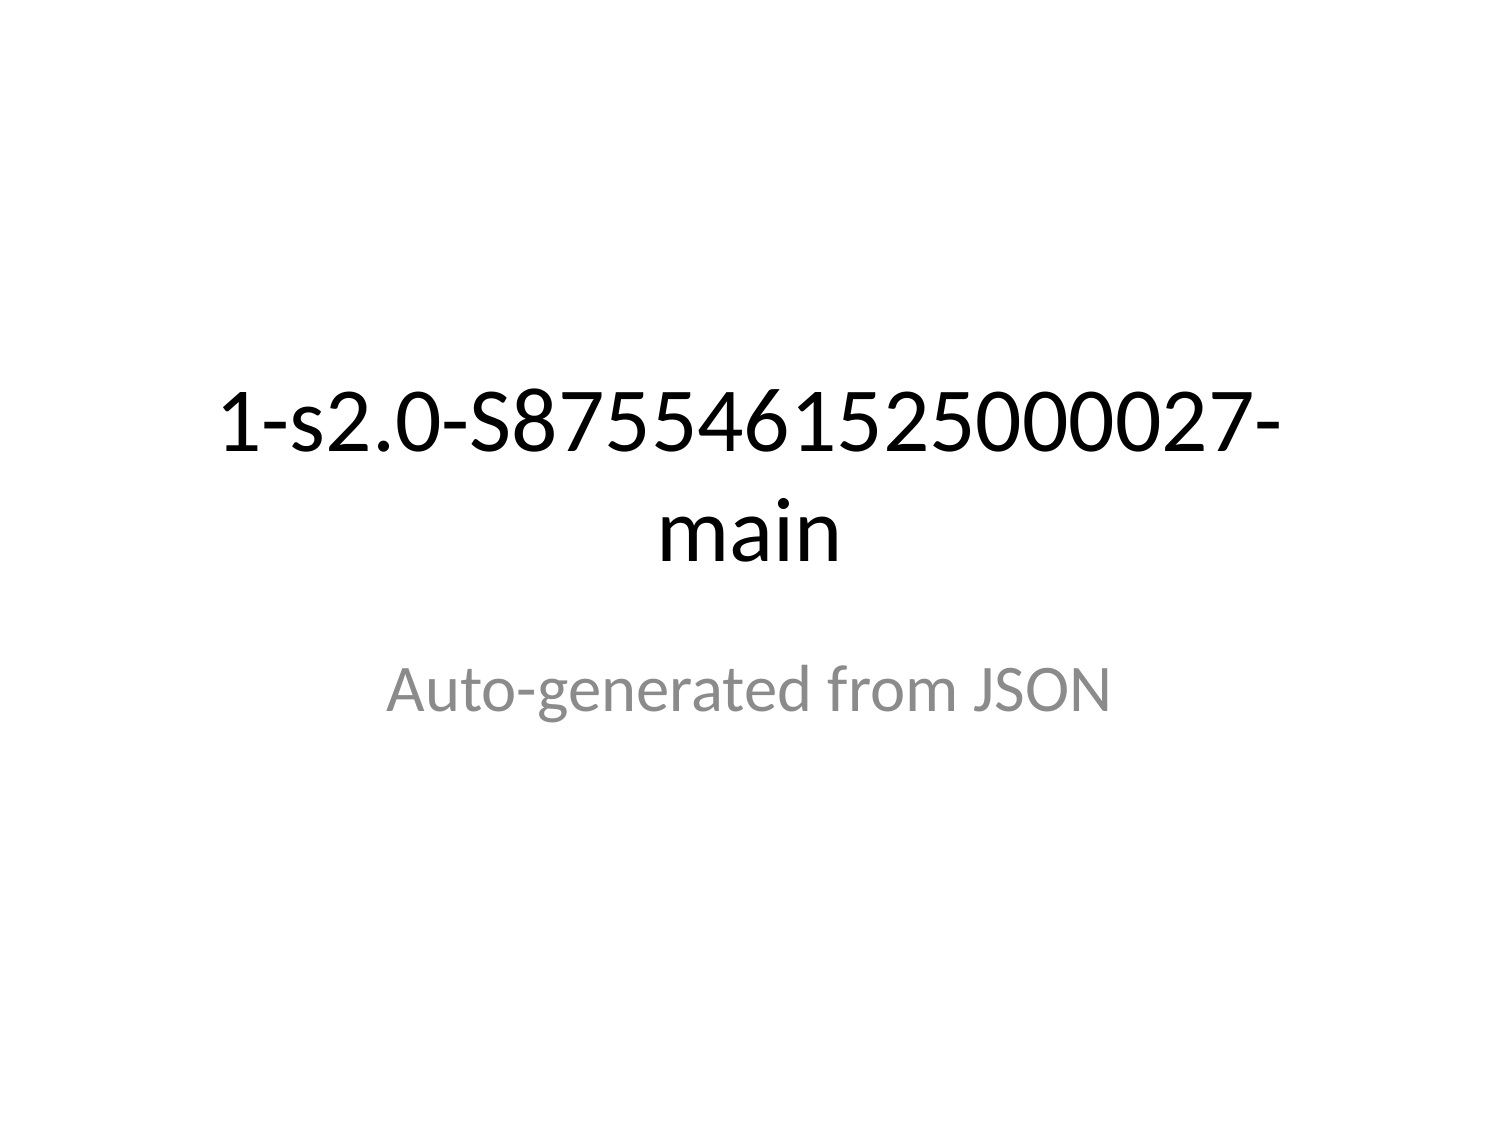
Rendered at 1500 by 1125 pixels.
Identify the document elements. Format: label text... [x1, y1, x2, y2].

title 1-s2.0-S8755461525000027-main [112, 349, 1388, 591]
subtitle Auto-generated from JSON [225, 637, 1275, 925]
